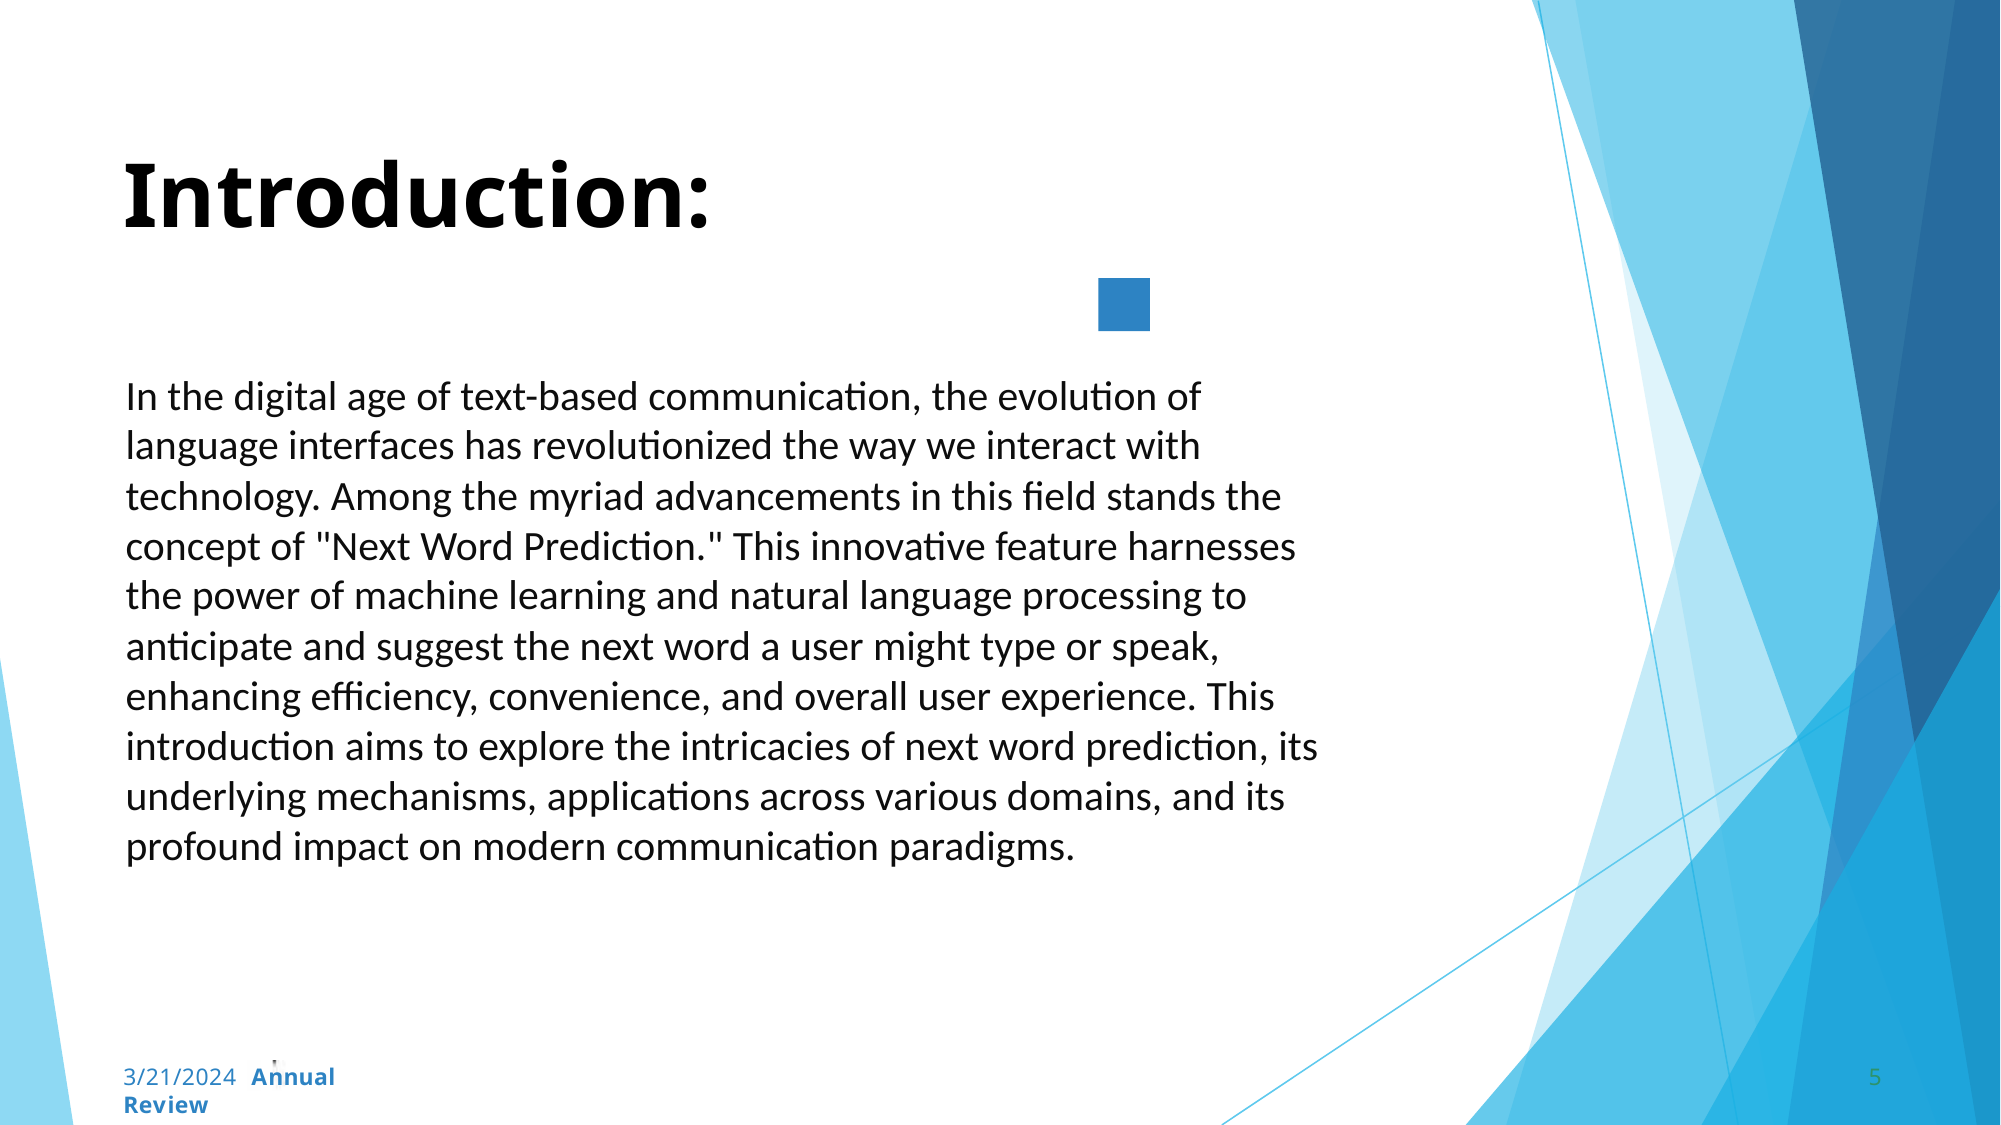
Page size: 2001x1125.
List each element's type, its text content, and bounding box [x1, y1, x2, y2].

text_box In the digital age of text-based communication, the evolution of language interfaces has revolutionized the way we interact with technology. Among the myriad advancements in this field stands the concept of "Next Word Prediction." This innovative feature harnesses the power of machine learning and natural language processing to anticipate and suggest the next word a user might type or speak, enhancing efficiency, convenience, and overall user experience. This introduction aims to explore the intricacies of next word prediction, its underlying mechanisms, applications across various domains, and its profound impact on modern communication paradigms. [110, 360, 1351, 876]
slide_number 5 [1862, 1061, 1888, 1125]
picture [110, 1060, 463, 1094]
text_box [1098, 278, 1150, 332]
title Introduction: [121, 136, 985, 327]
text_box 3/21/2024 Annual Review [121, 1103, 417, 1118]
